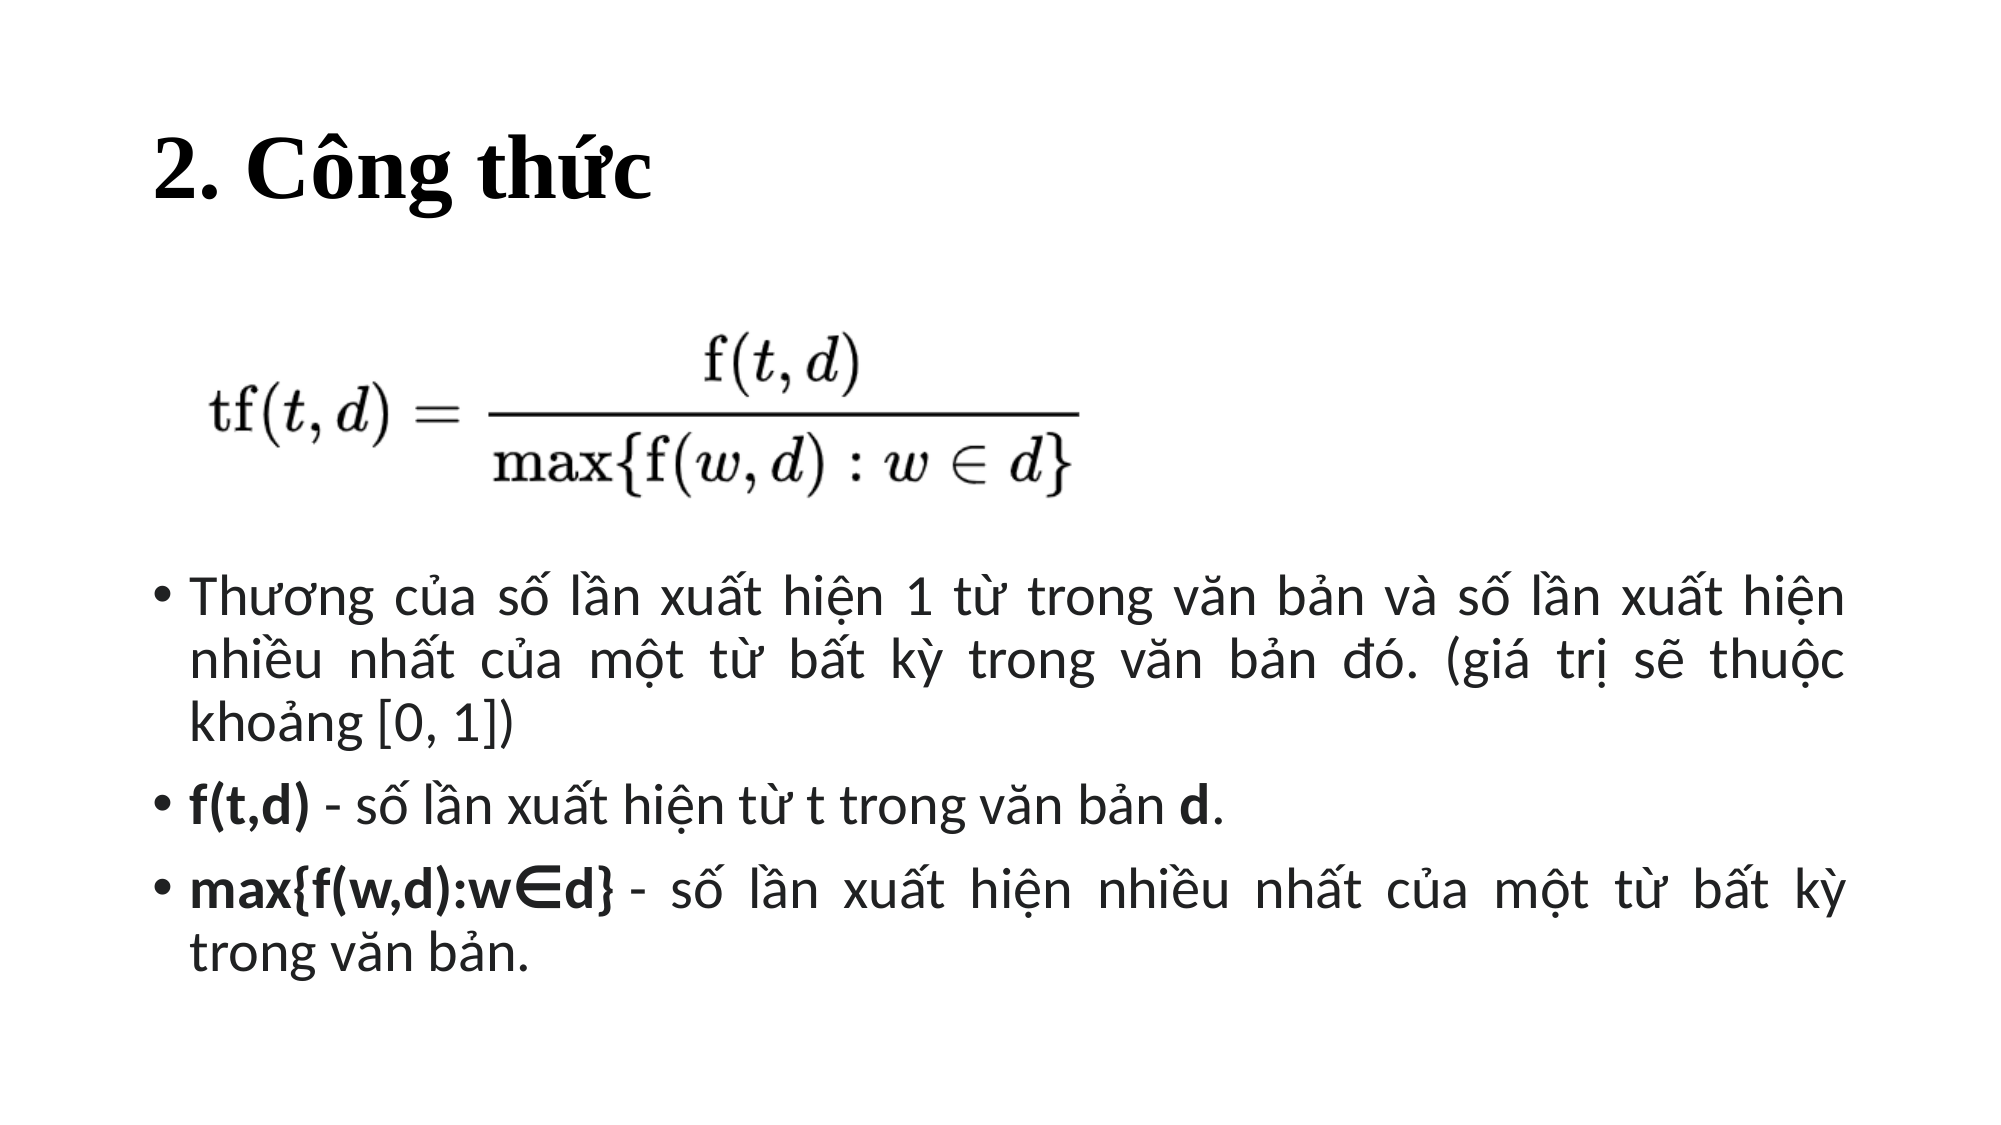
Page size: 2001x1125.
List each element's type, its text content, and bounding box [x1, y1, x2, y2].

list Thương của số lần xuất hiện 1 từ trong văn bản và số lần xuất hiện nhiều nhất của một từ bất kỳ trong văn bản đó. (giá trị sẽ thuộc khoảng [0, 1]) f(t,d) - số lần xuất hiện từ t trong văn bản d. max{f(w,d):w∈d} - số lần xuất hiện nhiều nhất của một từ bất kỳ trong văn bản. [137, 299, 1863, 1014]
title 2. Công thức [137, 59, 1863, 278]
picture [175, 322, 1111, 512]
